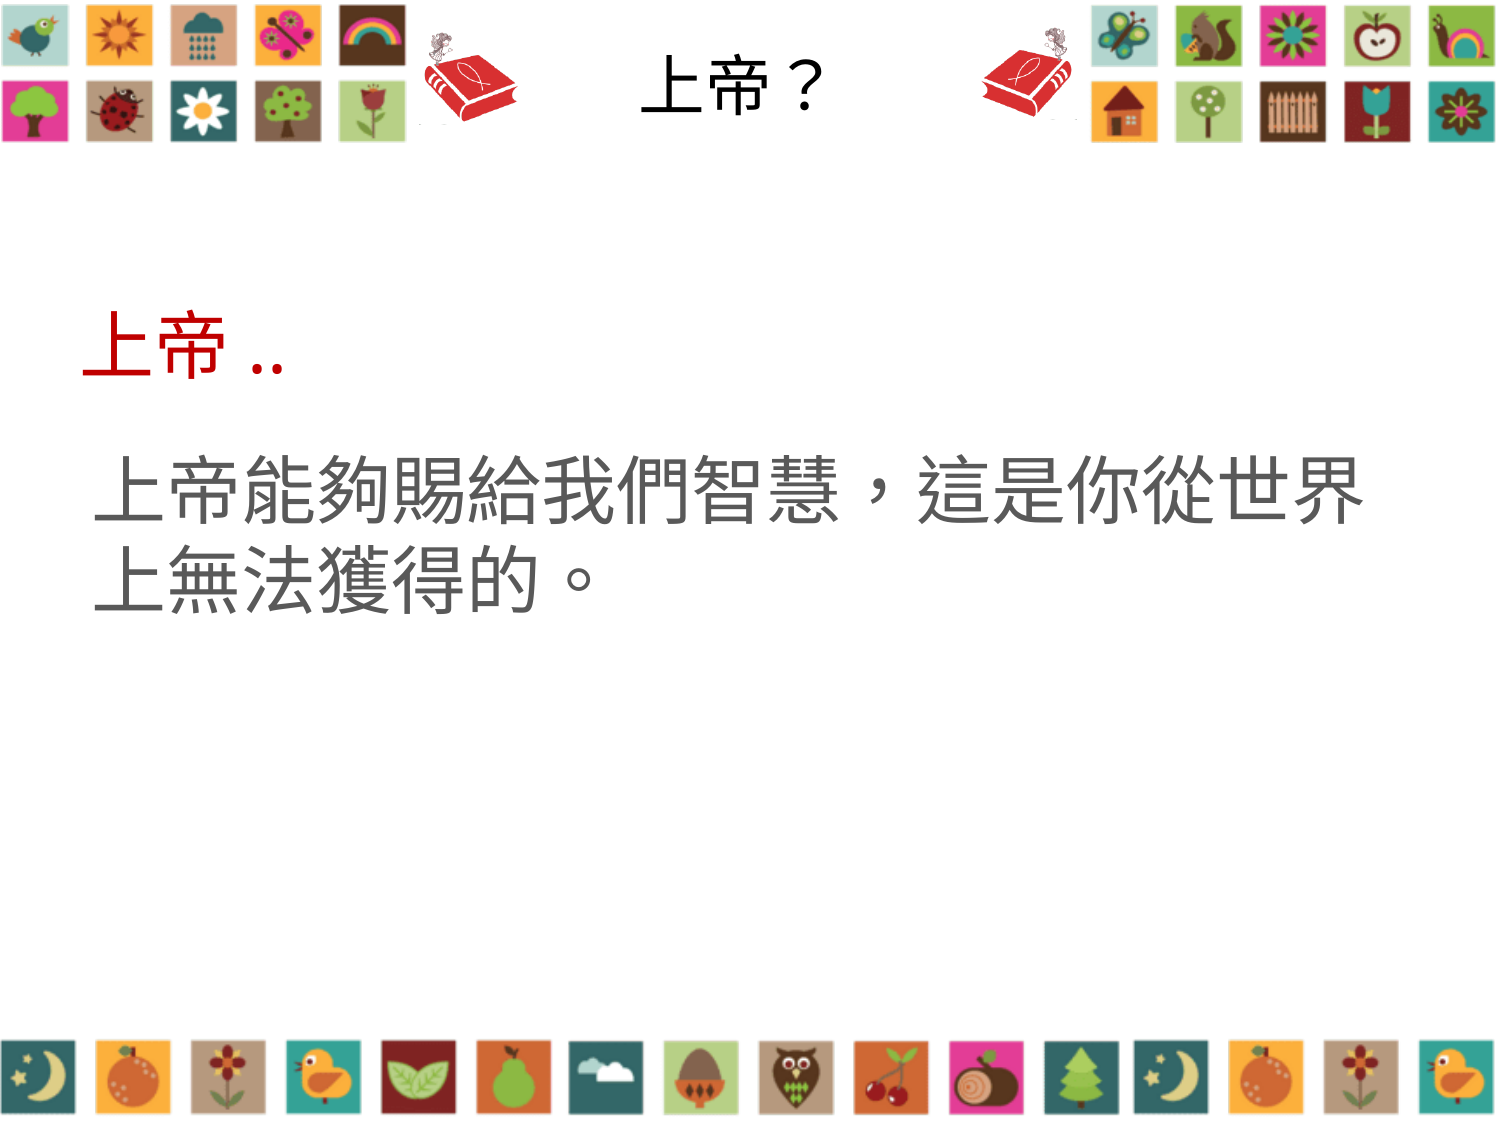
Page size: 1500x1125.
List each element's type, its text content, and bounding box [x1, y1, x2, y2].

picture [0, 3, 550, 150]
text_box 上帝？ [551, 36, 1078, 131]
text_box 上帝能夠賜給我們智慧，這是你從世界上無法獲得的。 [76, 436, 1424, 632]
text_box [0, 1028, 1500, 1118]
picture [950, 3, 1500, 150]
text_box 上帝.. [64, 290, 1412, 396]
